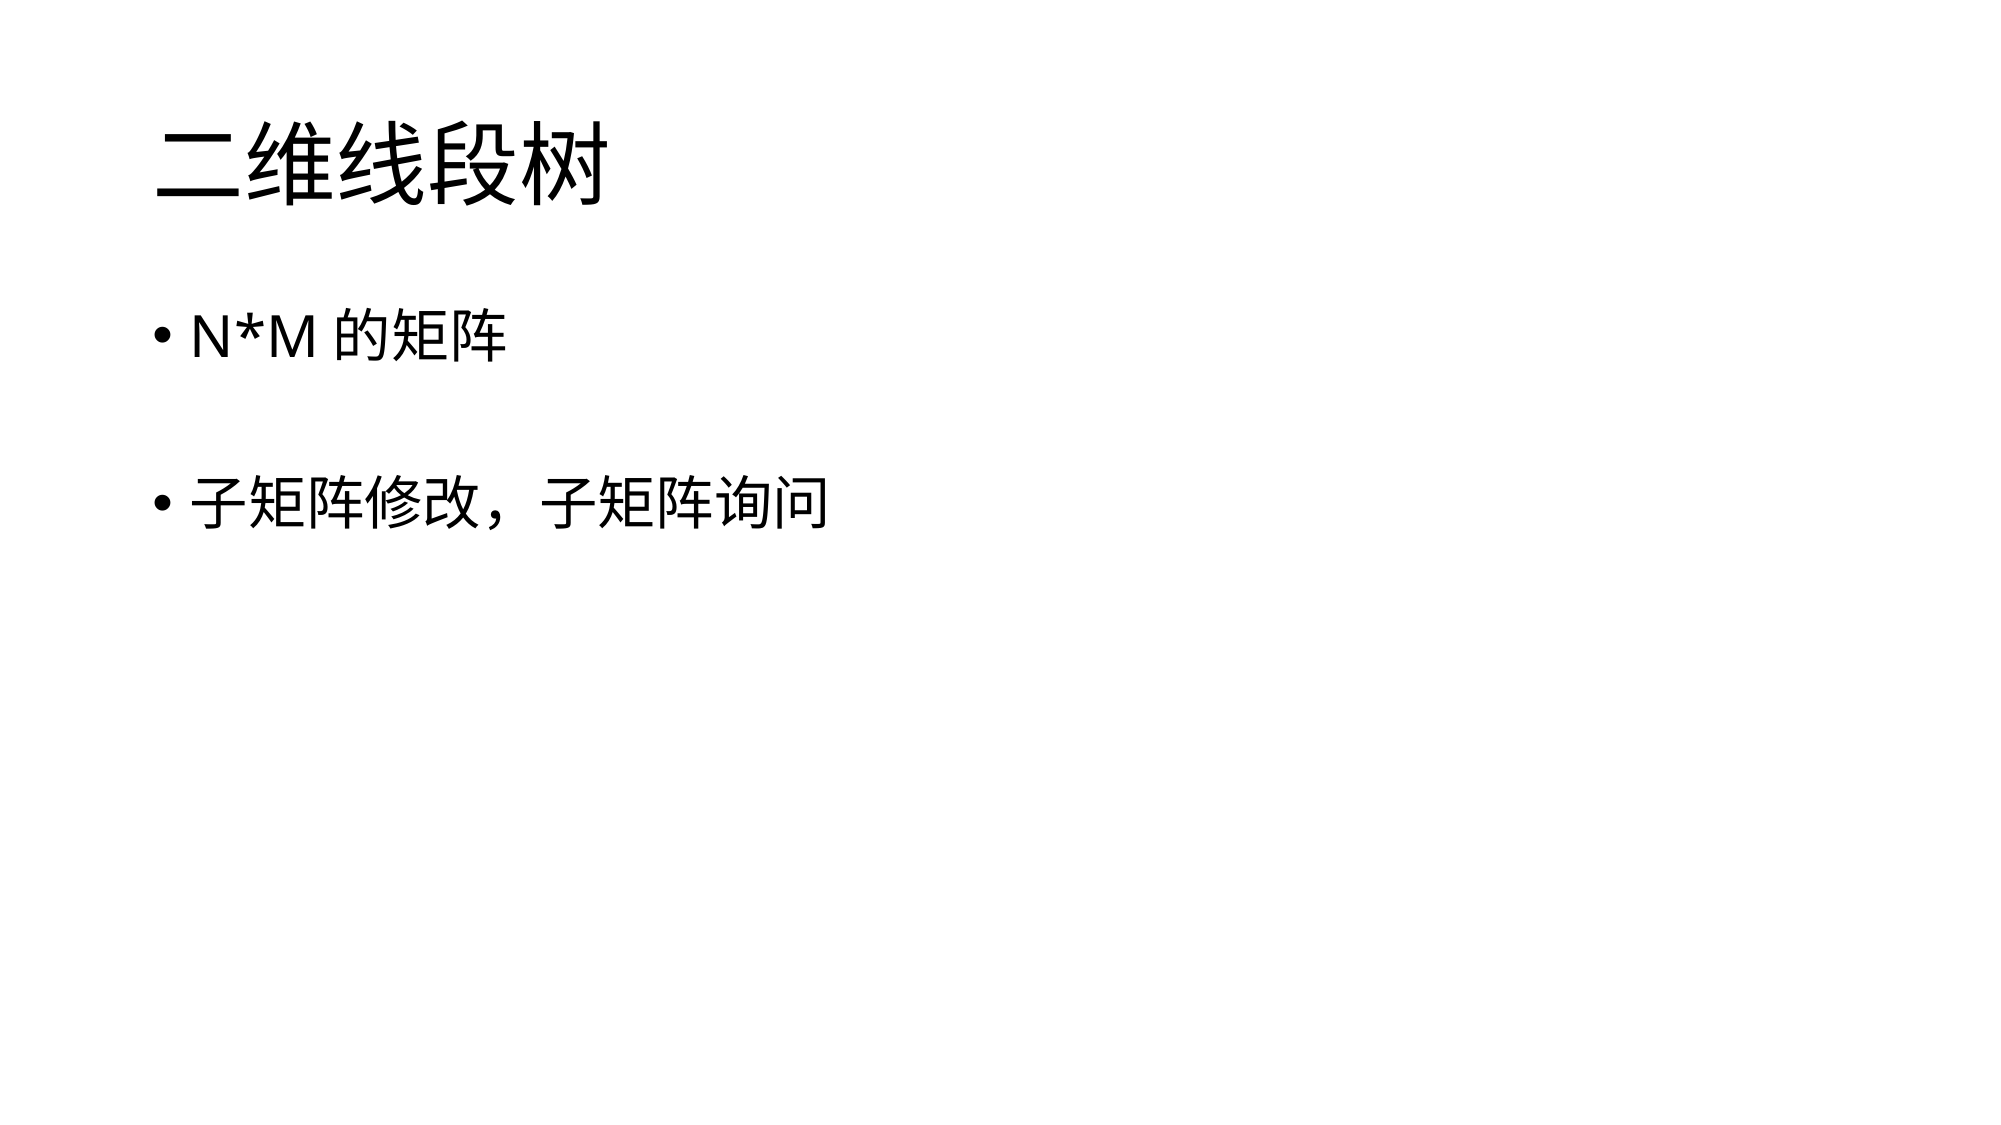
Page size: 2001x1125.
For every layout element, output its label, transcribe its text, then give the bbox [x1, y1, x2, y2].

title 二维线段树 [137, 59, 1863, 278]
list N*M的矩阵 子矩阵修改，子矩阵询问 [137, 299, 1863, 1014]
